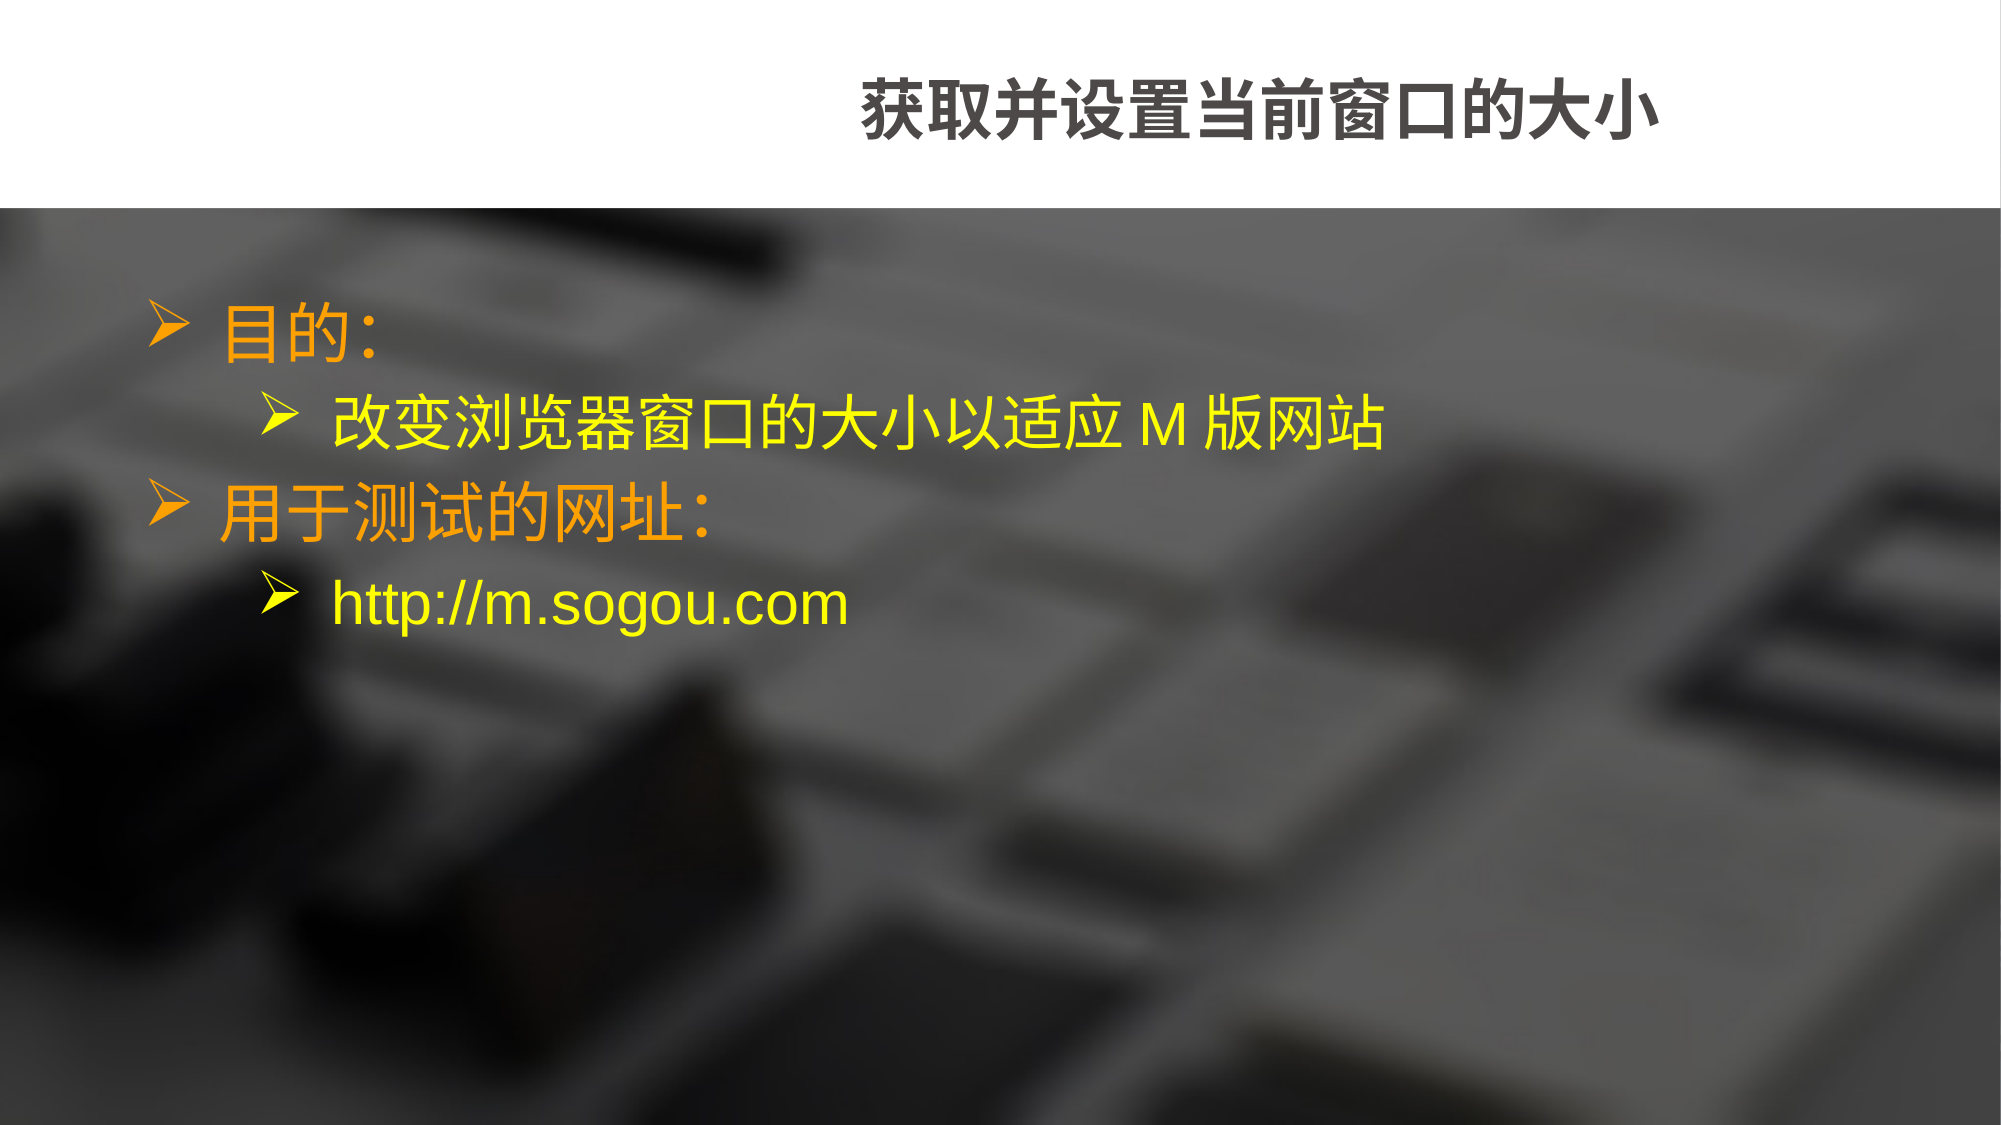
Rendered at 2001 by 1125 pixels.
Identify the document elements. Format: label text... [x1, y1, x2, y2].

list 目的： 改变浏览器窗口的大小以适应M版网站 用于测试的网址： http://m.sogou.com [128, 284, 1873, 1036]
picture [0, 209, 2001, 1125]
title 获取并设置当前窗口的大小 [844, 60, 1700, 278]
